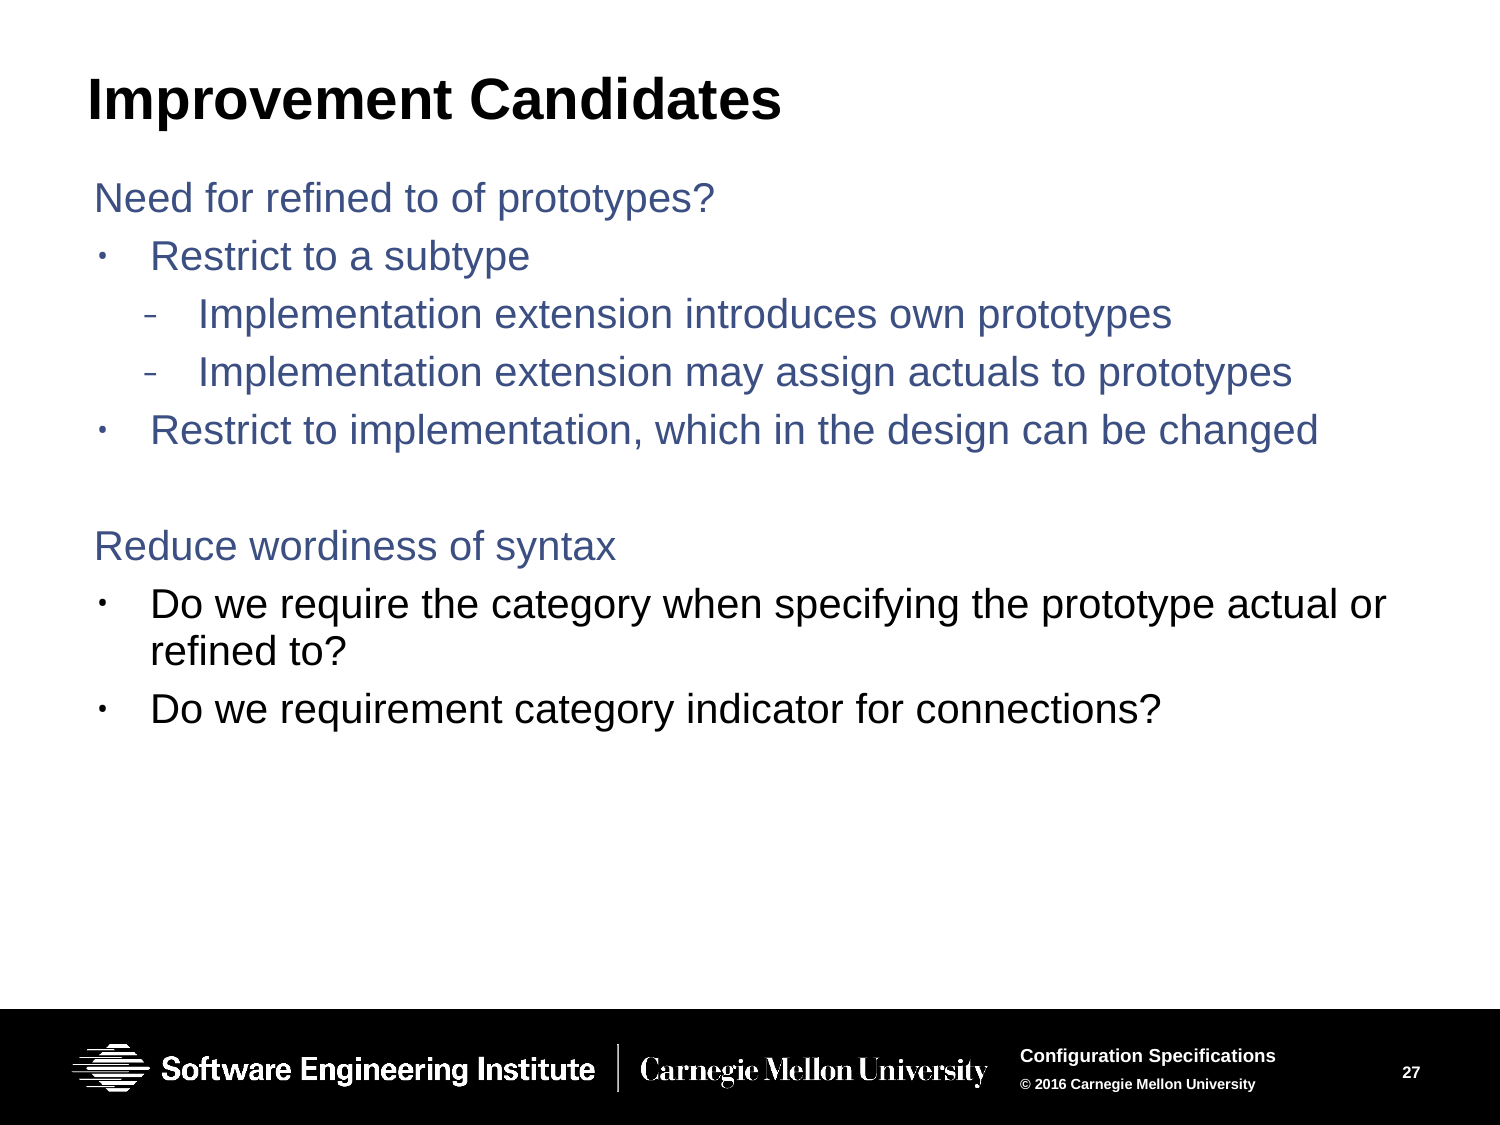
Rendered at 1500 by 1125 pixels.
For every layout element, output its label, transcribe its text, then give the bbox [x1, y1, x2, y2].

list Need for refined to of prototypes? Restrict to a subtype Implementation extension introduces own prototypes Implementation extension may assign actuals to prototypes Restrict to implementation, which in the design can be changed Reduce wordiness of syntax Do we require the category when specifying the prototype actual or refined to? Do we requirement category indicator for connections? [74, 174, 1413, 963]
title Improvement Candidates [87, 69, 1426, 133]
picture [71, 1044, 988, 1092]
